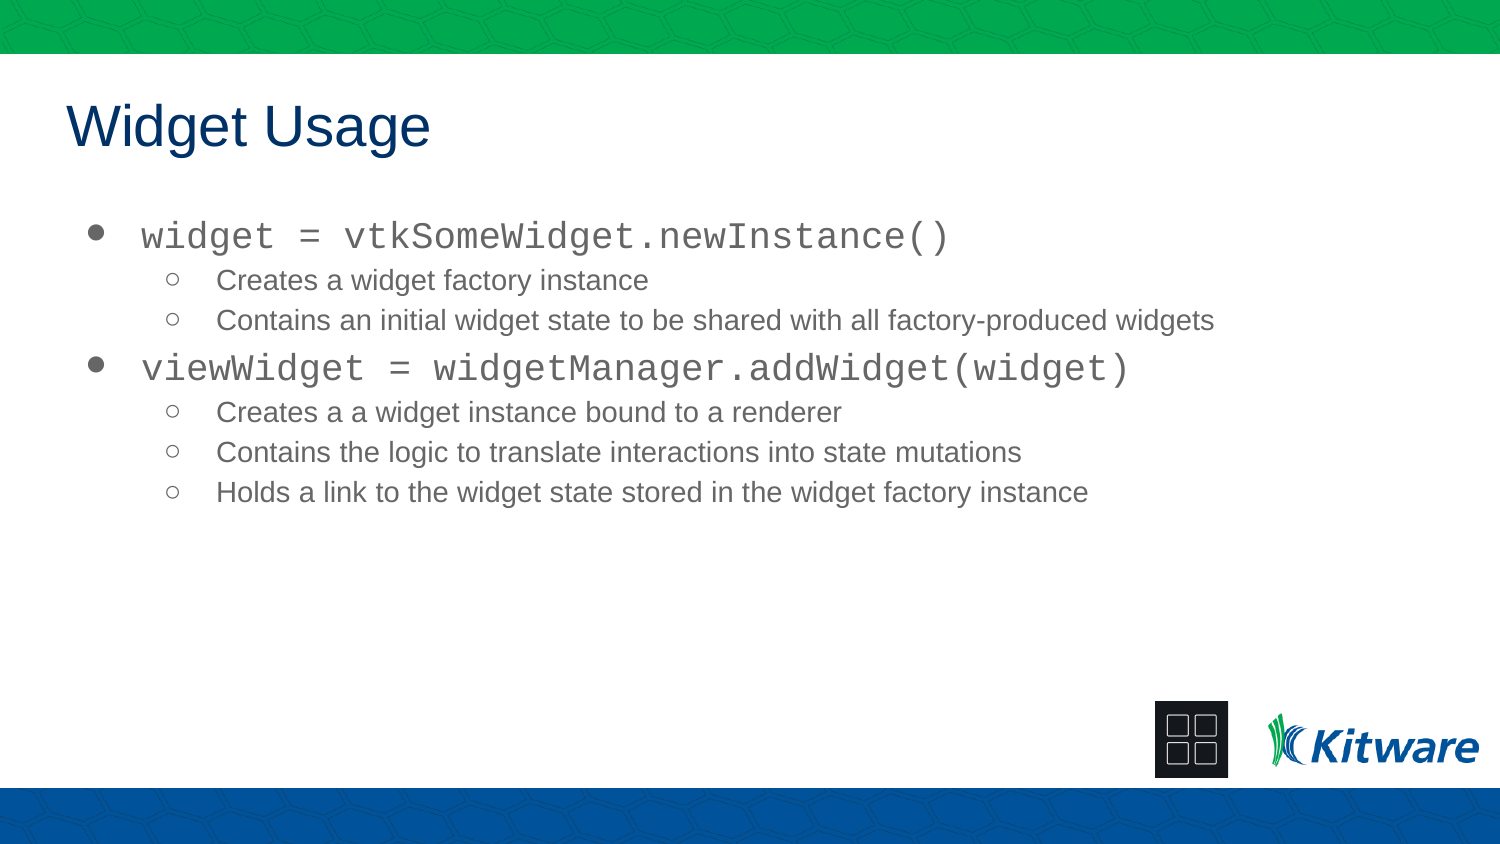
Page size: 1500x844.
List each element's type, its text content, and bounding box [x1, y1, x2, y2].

list widget = vtkSomeWidget.newInstance() Creates a widget factory instance Contains an initial widget state to be shared with all factory-produced widgets viewWidget = widgetManager.addWidget(widget) Creates a a widget instance bound to a renderer Contains the logic to translate interactions into state mutations Holds a link to the widget state stored in the widget factory instance [51, 189, 1449, 750]
picture [0, 0, 1500, 844]
title Widget Usage [51, 72, 1449, 167]
